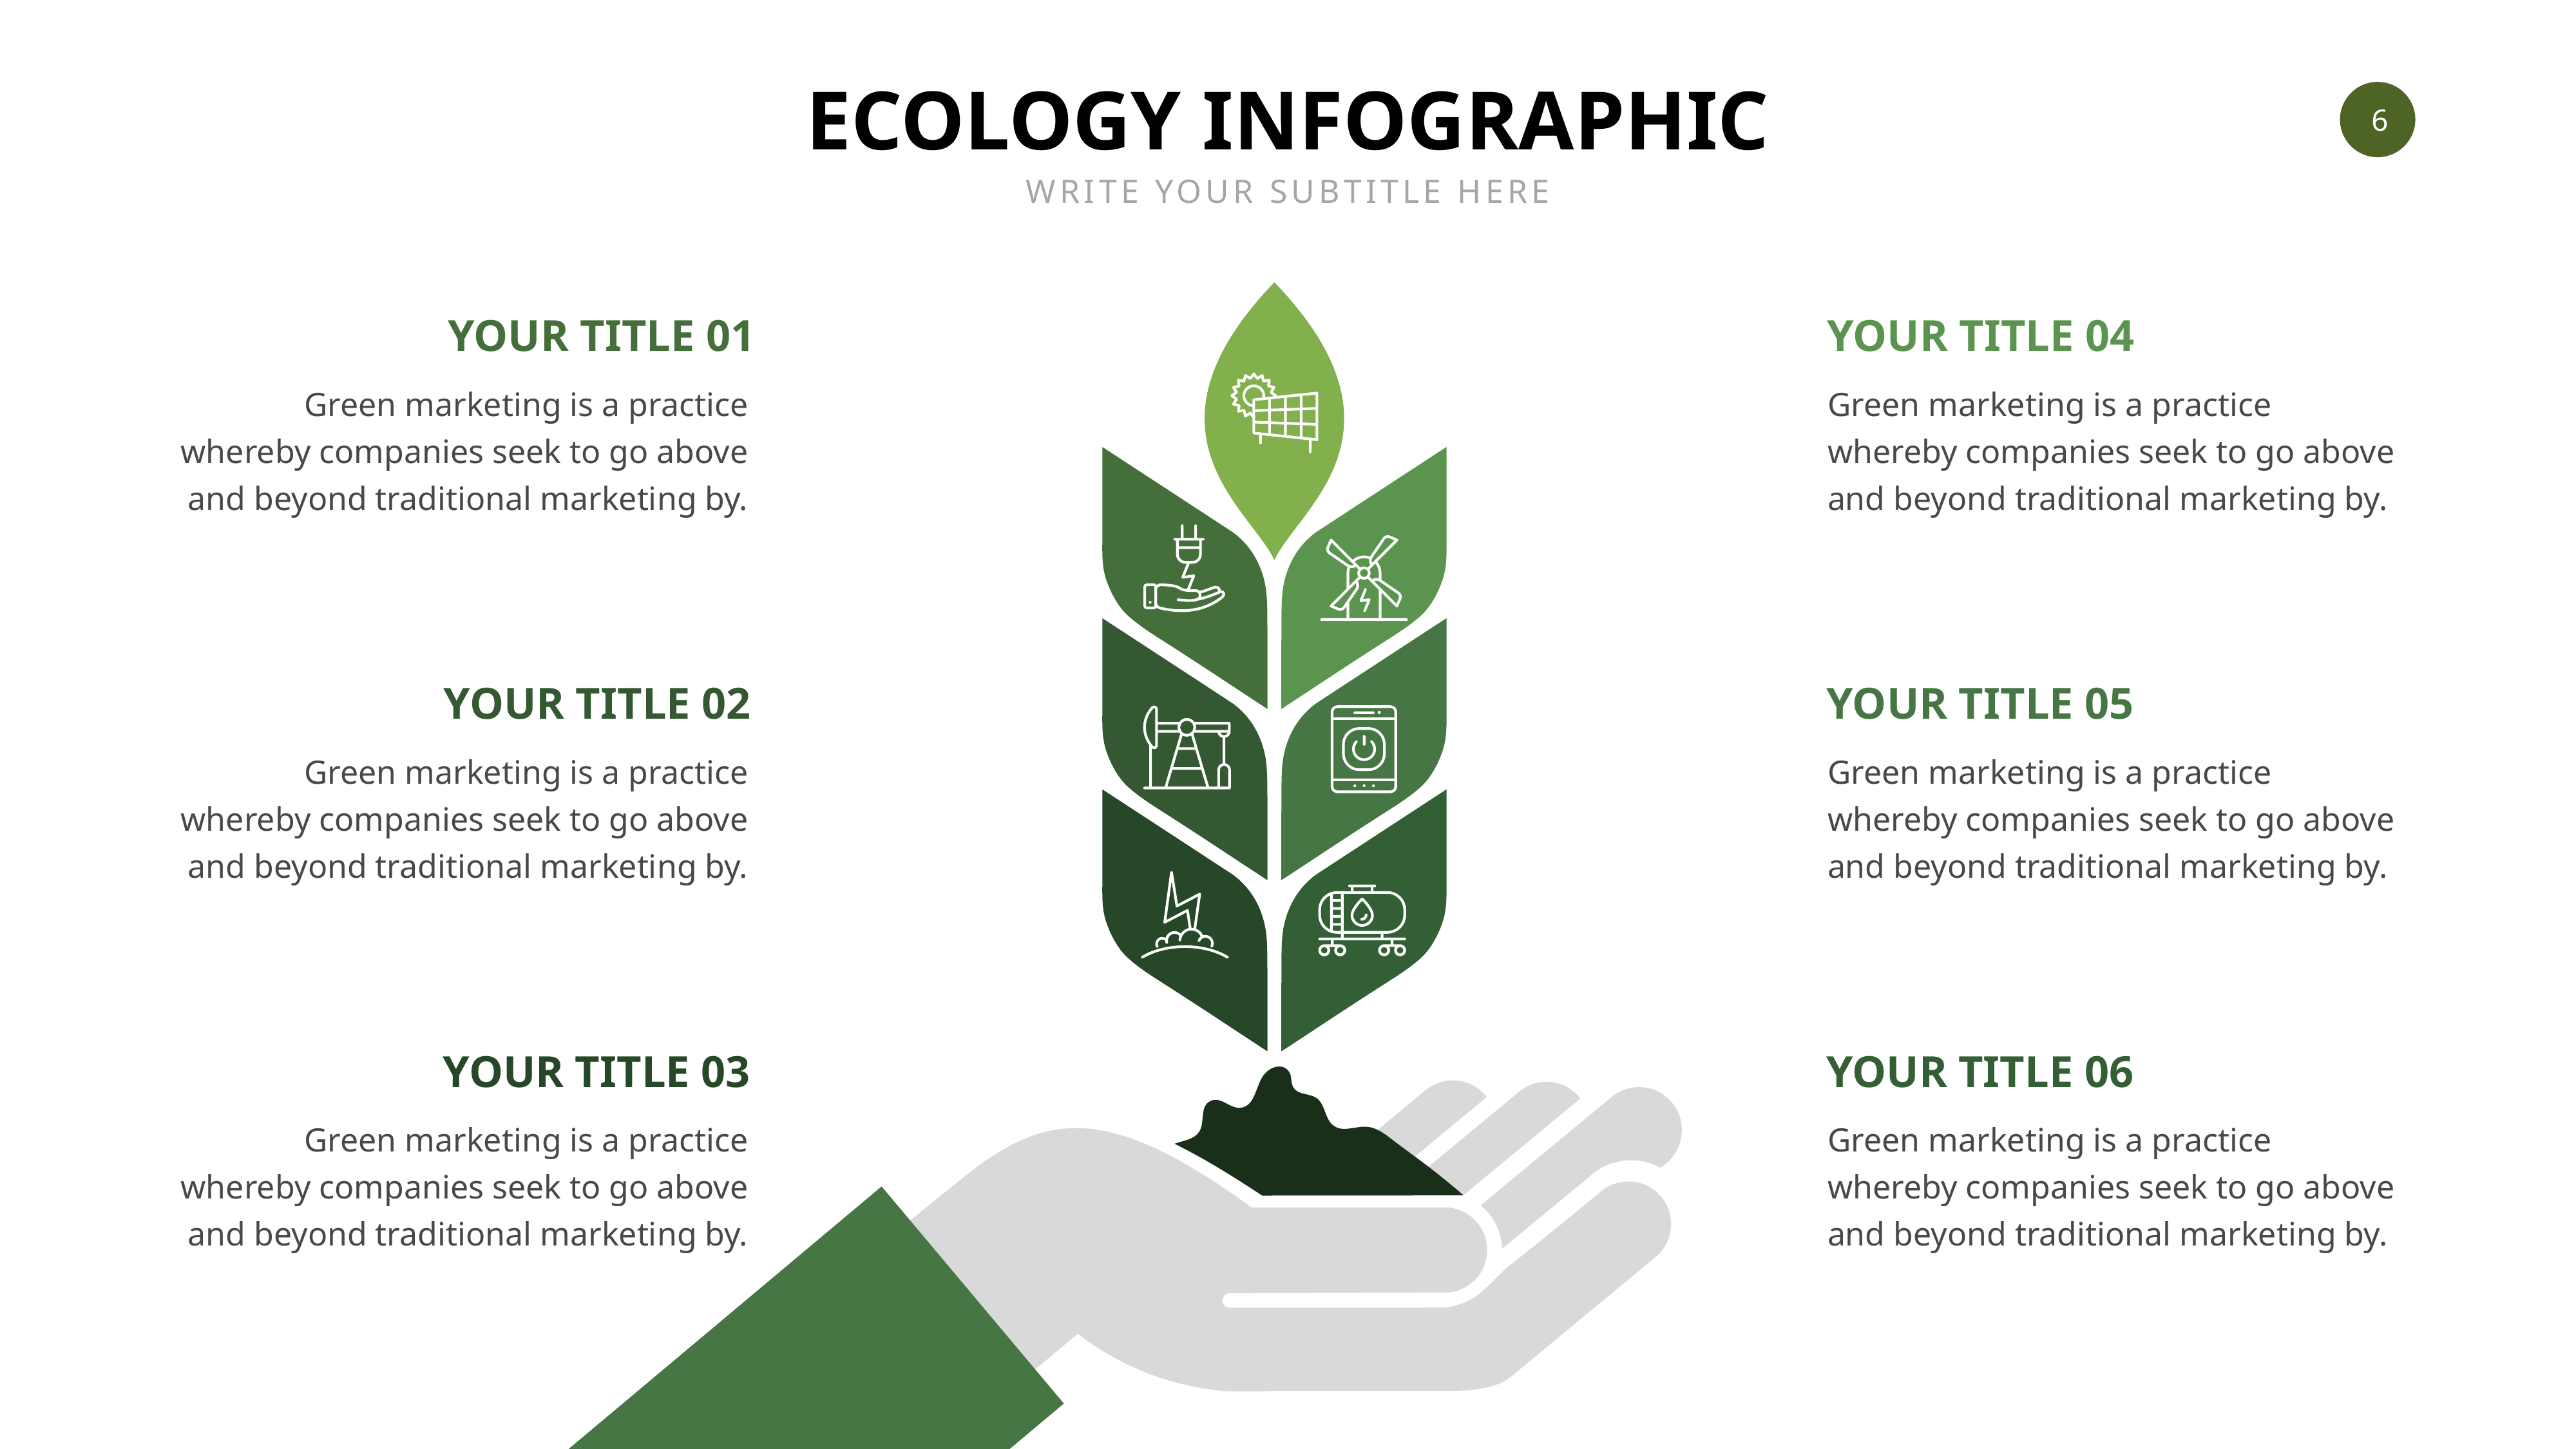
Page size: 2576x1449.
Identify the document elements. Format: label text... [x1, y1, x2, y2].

text_box YOUR TITLE 06 [1817, 1039, 2144, 1101]
text_box [1205, 282, 1344, 560]
text_box YOUR TITLE 01 [438, 303, 765, 365]
text_box Green marketing is a practice whereby companies seek to go above and beyond traditional marketing by. [161, 1106, 758, 1257]
text_box [1480, 1087, 1682, 1249]
text_box [1281, 618, 1447, 880]
text_box YOUR TITLE 04 [1817, 303, 2144, 365]
text_box [1102, 447, 1268, 709]
text_box [1143, 524, 1225, 612]
text_box Green marketing is a practice whereby companies seek to go above and beyond traditional marketing by. [1818, 739, 2415, 889]
text_box [1318, 884, 1406, 956]
text_box Green marketing is a practice whereby companies seek to go above and beyond traditional marketing by. [161, 739, 758, 889]
text_box Green marketing is a practice whereby companies seek to go above and beyond traditional marketing by. [1818, 1106, 2415, 1257]
text_box [1174, 1066, 1464, 1196]
text_box YOUR TITLE 02 [434, 671, 761, 733]
text_box [1378, 1080, 1487, 1157]
text_box YOUR TITLE 05 [1817, 671, 2144, 733]
text_box [1143, 705, 1231, 790]
text_box [1330, 705, 1397, 793]
text_box [1102, 789, 1268, 1052]
text_box [1429, 1081, 1581, 1195]
text_box [1320, 535, 1408, 621]
text_box [910, 1128, 1672, 1392]
text_box [568, 1186, 1064, 1449]
text_box Green marketing is a practice whereby companies seek to go above and beyond traditional marketing by. [161, 370, 758, 522]
text_box [1281, 447, 1447, 709]
text_box Green marketing is a practice whereby companies seek to go above and beyond traditional marketing by. [1818, 370, 2415, 522]
text_box YOUR TITLE 03 [433, 1039, 761, 1101]
text_box [1141, 945, 1229, 959]
text_box [1281, 789, 1447, 1052]
text_box WRITE YOUR SUBTITLE HERE [1016, 166, 1560, 215]
text_box [1102, 618, 1268, 880]
text_box [1155, 871, 1214, 948]
text_box ECOLOGY INFOGRAPHIC [796, 64, 1780, 171]
text_box [1230, 372, 1319, 453]
